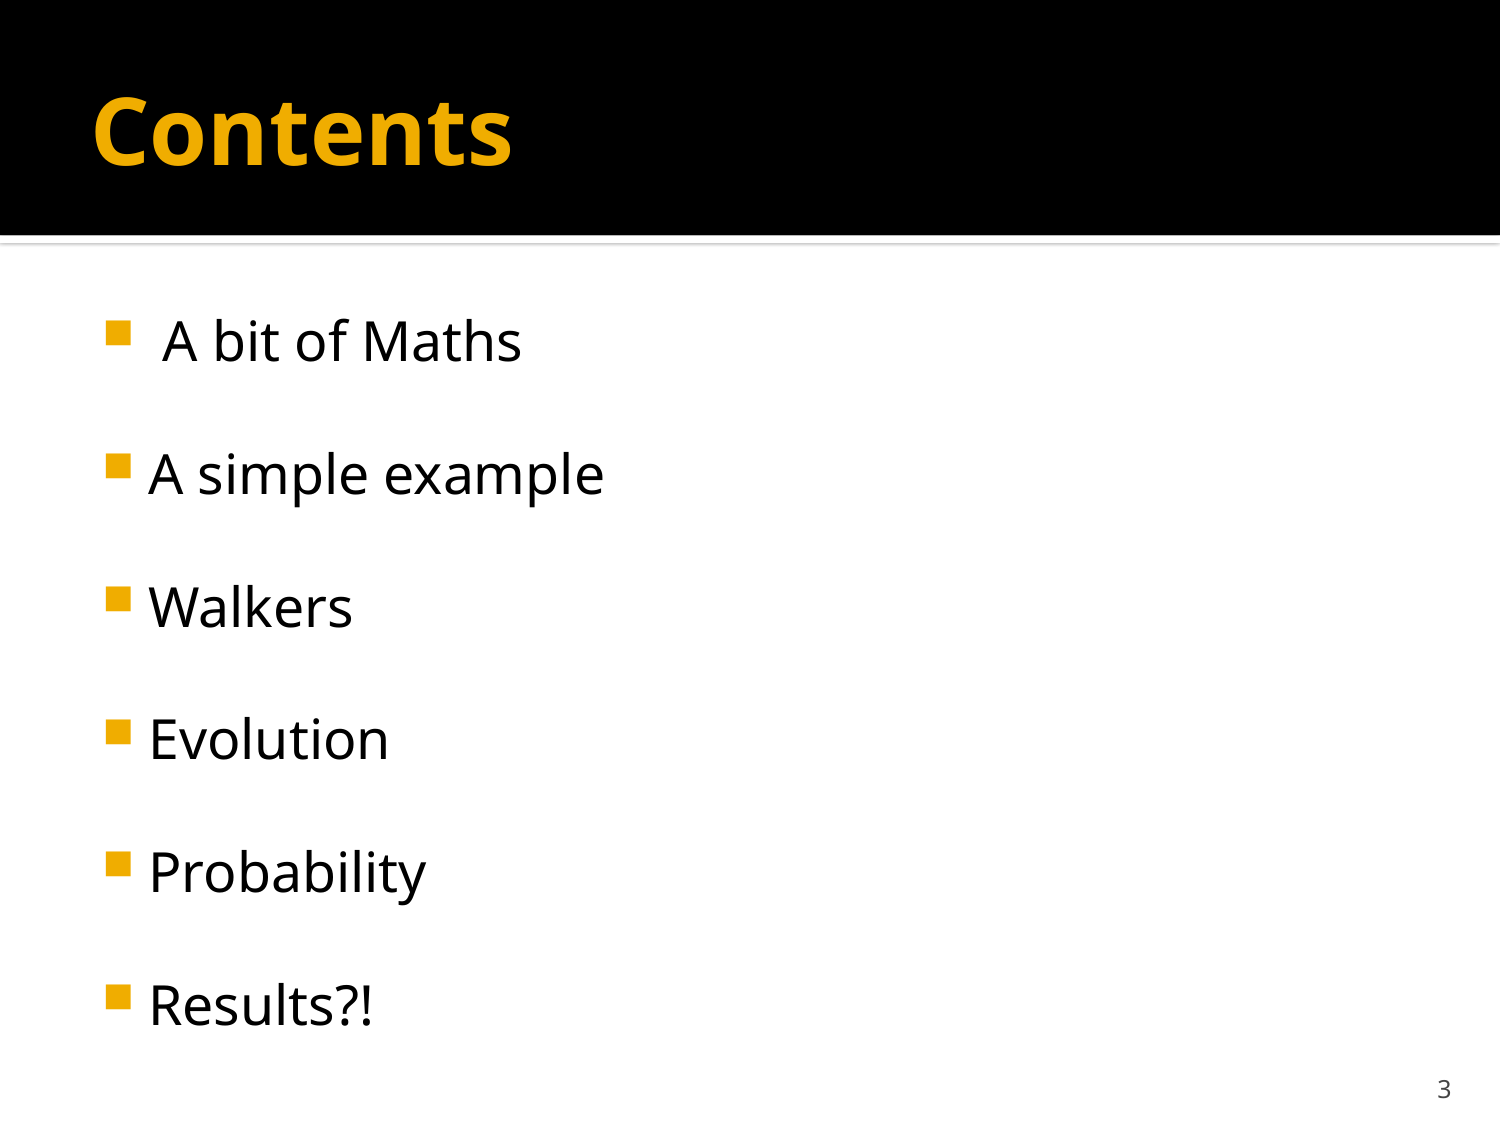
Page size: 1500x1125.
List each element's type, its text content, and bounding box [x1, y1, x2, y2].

slide_number 3 [1345, 1062, 1467, 1108]
list A bit of Maths A simple example Walkers Evolution Probability Results?! [75, 291, 1425, 1050]
title Contents [75, 25, 1425, 231]
